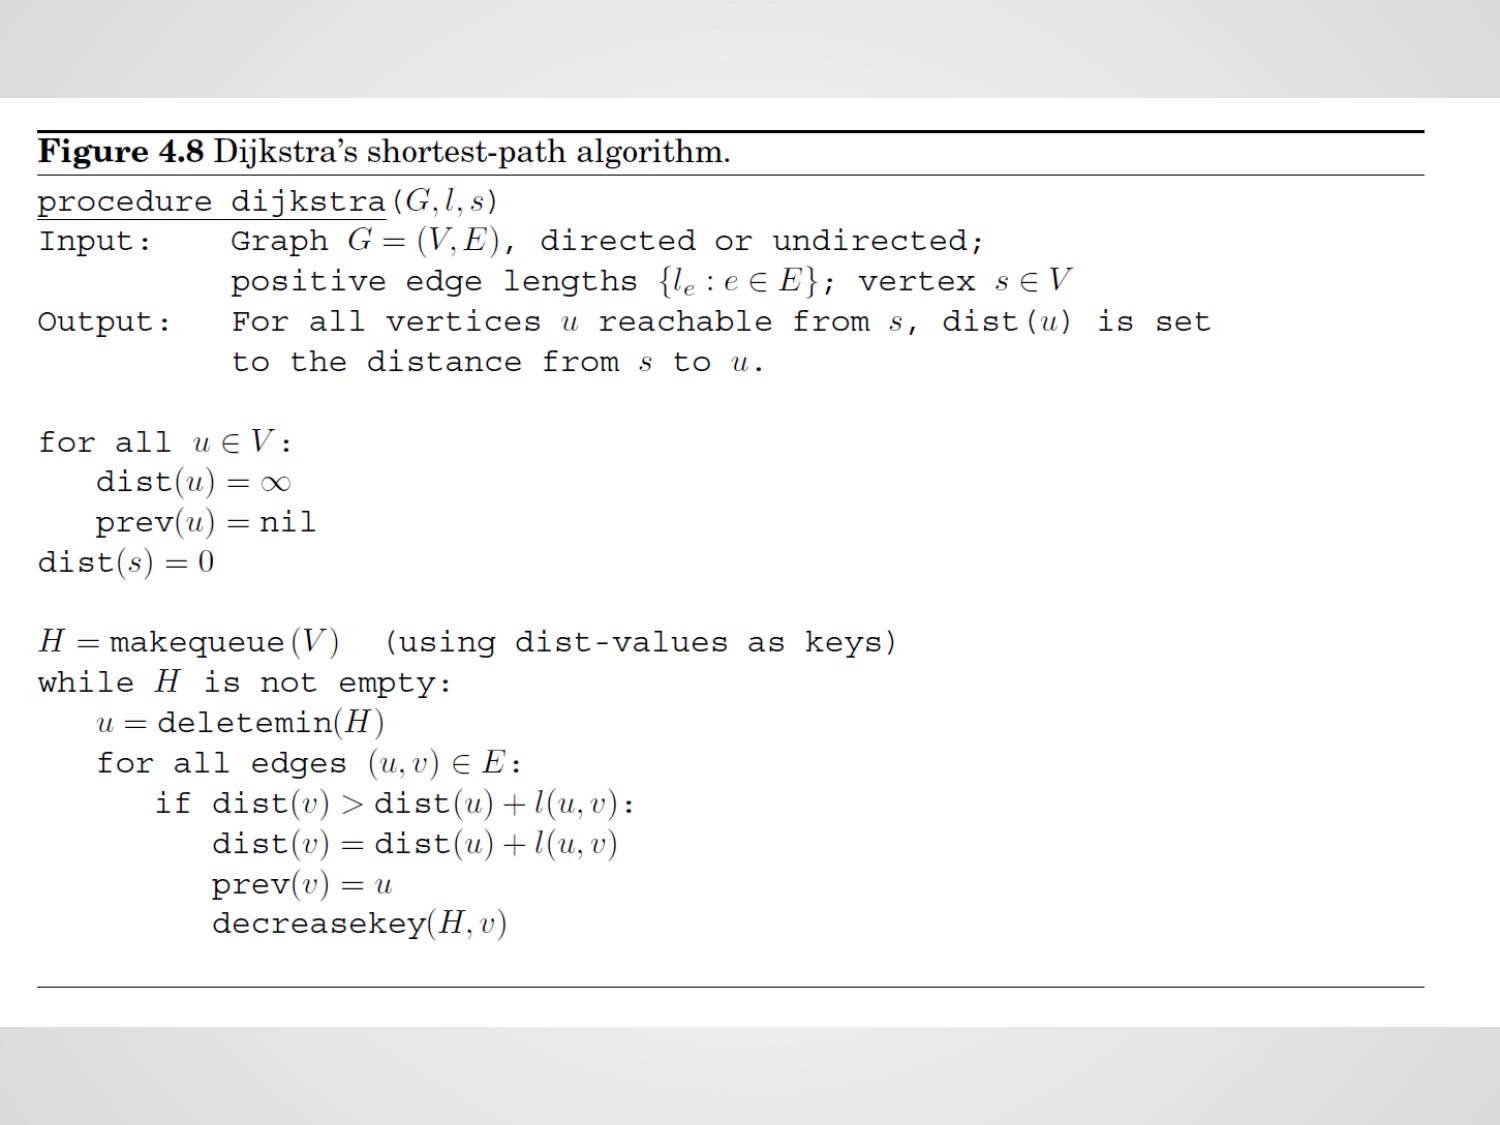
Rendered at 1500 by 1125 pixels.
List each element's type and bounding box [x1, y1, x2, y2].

picture [0, 98, 1500, 1027]
